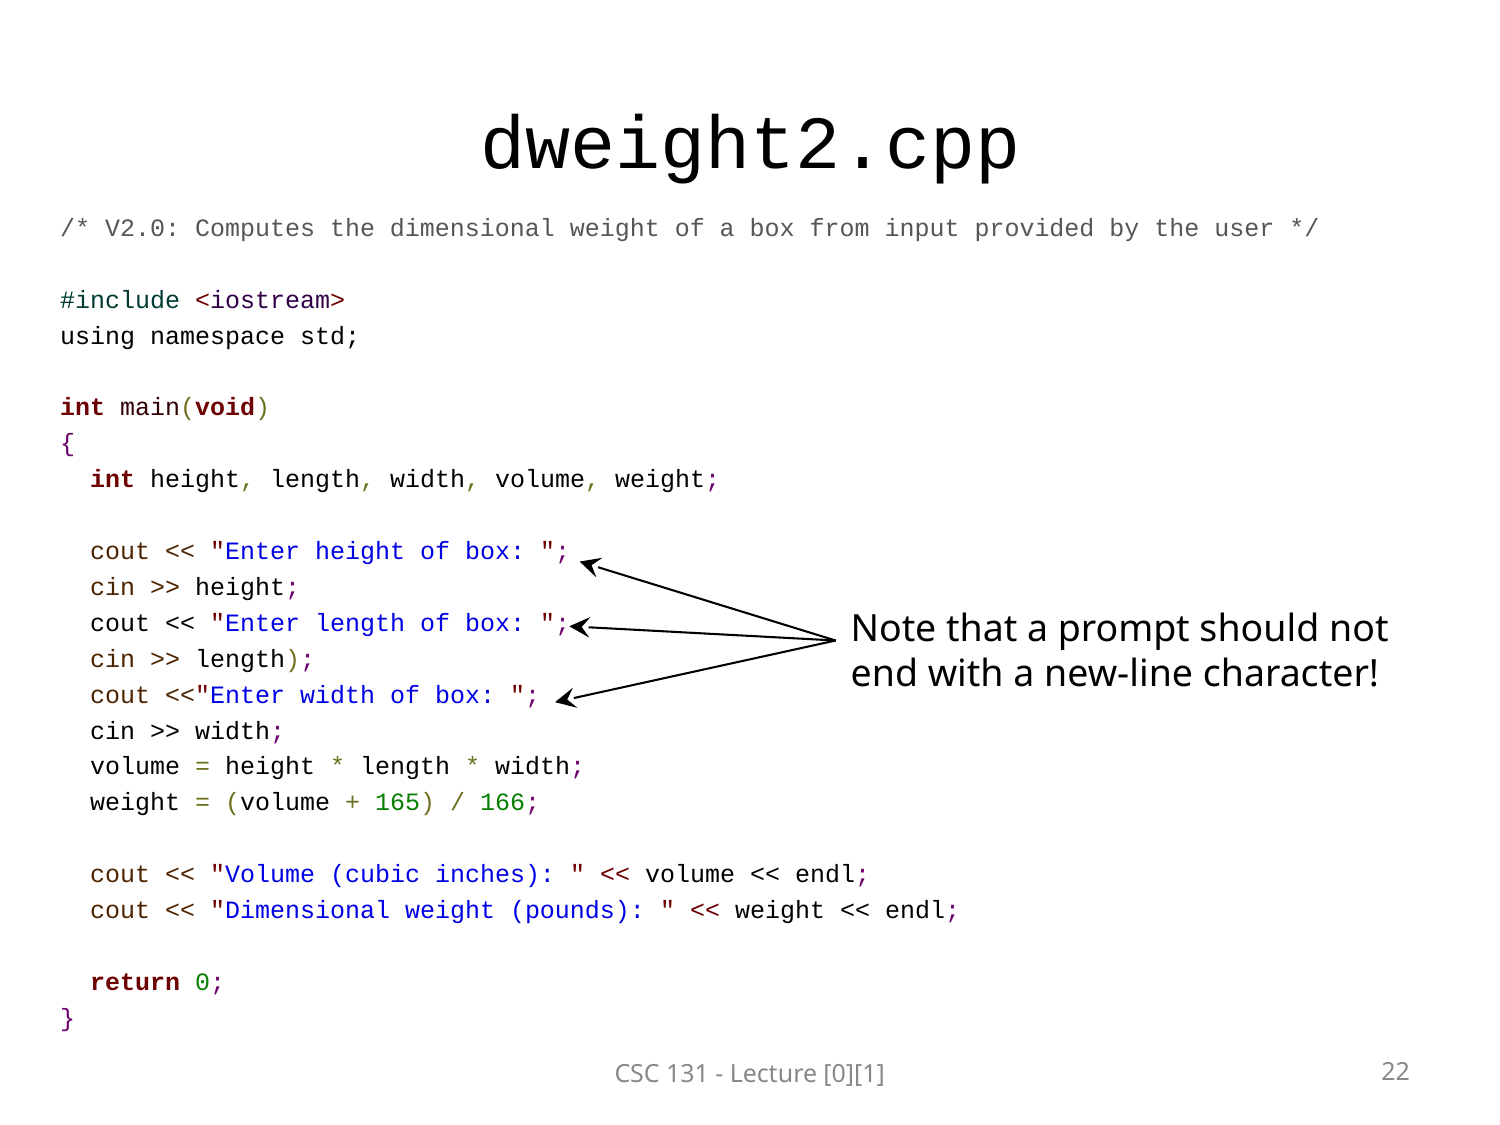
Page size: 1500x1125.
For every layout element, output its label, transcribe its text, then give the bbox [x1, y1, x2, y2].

footer CSC 131 - Lecture [0][1] [512, 1042, 988, 1103]
slide_number 22 [1074, 1042, 1425, 1103]
list /* V2.0: Computes the dimensional weight of a box from input provided by the user */ #include <iostream> using namespace std; int main(void) { int height, length, width, volume, weight; cout << "Enter height of box: "; cin >> height; cout << "Enter length of box: "; cin >> length); cout <<"Enter width of box: "; cin >> width; volume = height * length * width; weight = (volume + 165) / 166; cout << "Volume (cubic inches): " << volume << endl; cout << "Dimensional weight (pounds): " << weight << endl; return 0; } [45, 197, 1455, 1061]
title dweight2.cpp [75, 45, 1425, 197]
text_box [554, 561, 1440, 703]
